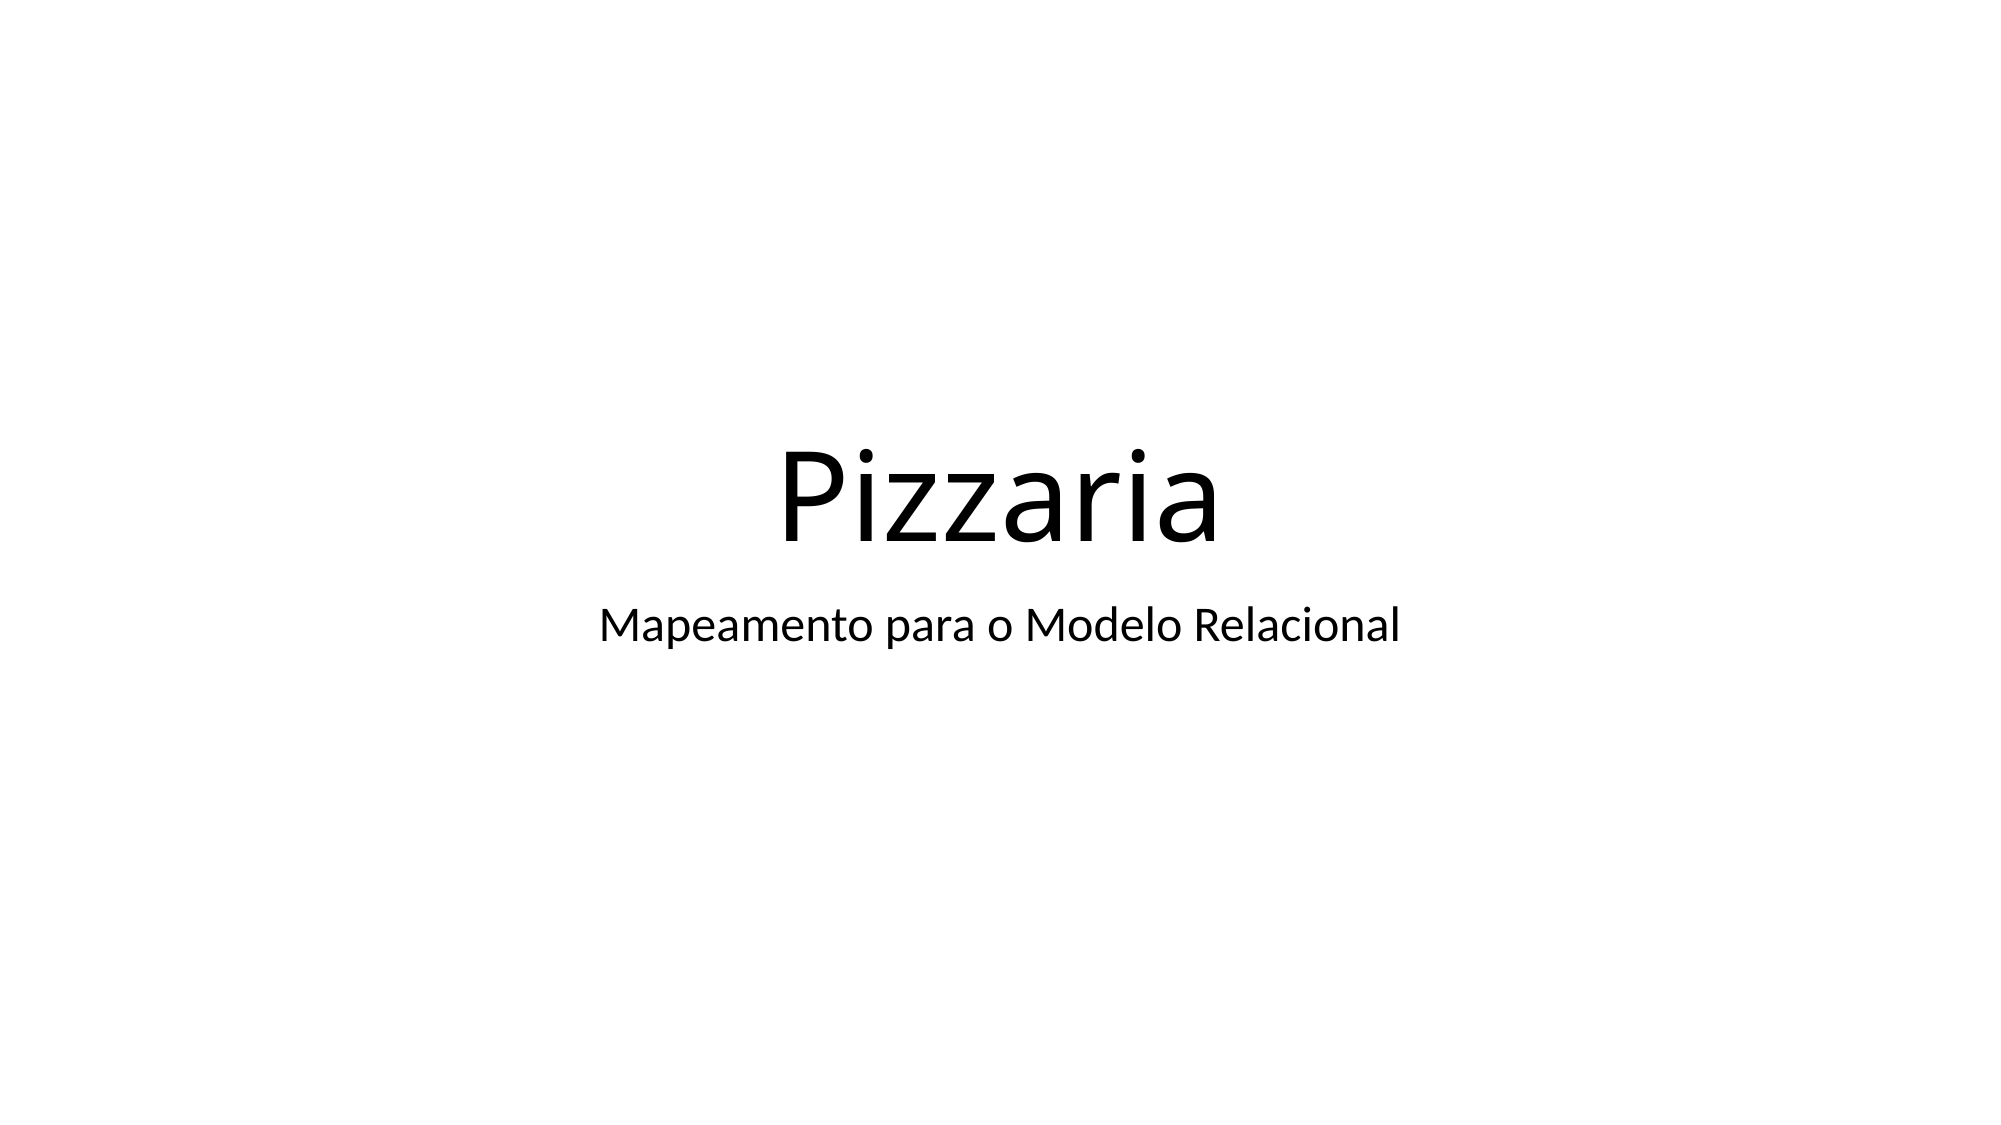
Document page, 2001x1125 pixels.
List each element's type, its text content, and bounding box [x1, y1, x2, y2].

title Pizzaria [249, 184, 1750, 576]
subtitle Mapeamento para o Modelo Relacional [249, 590, 1750, 863]
